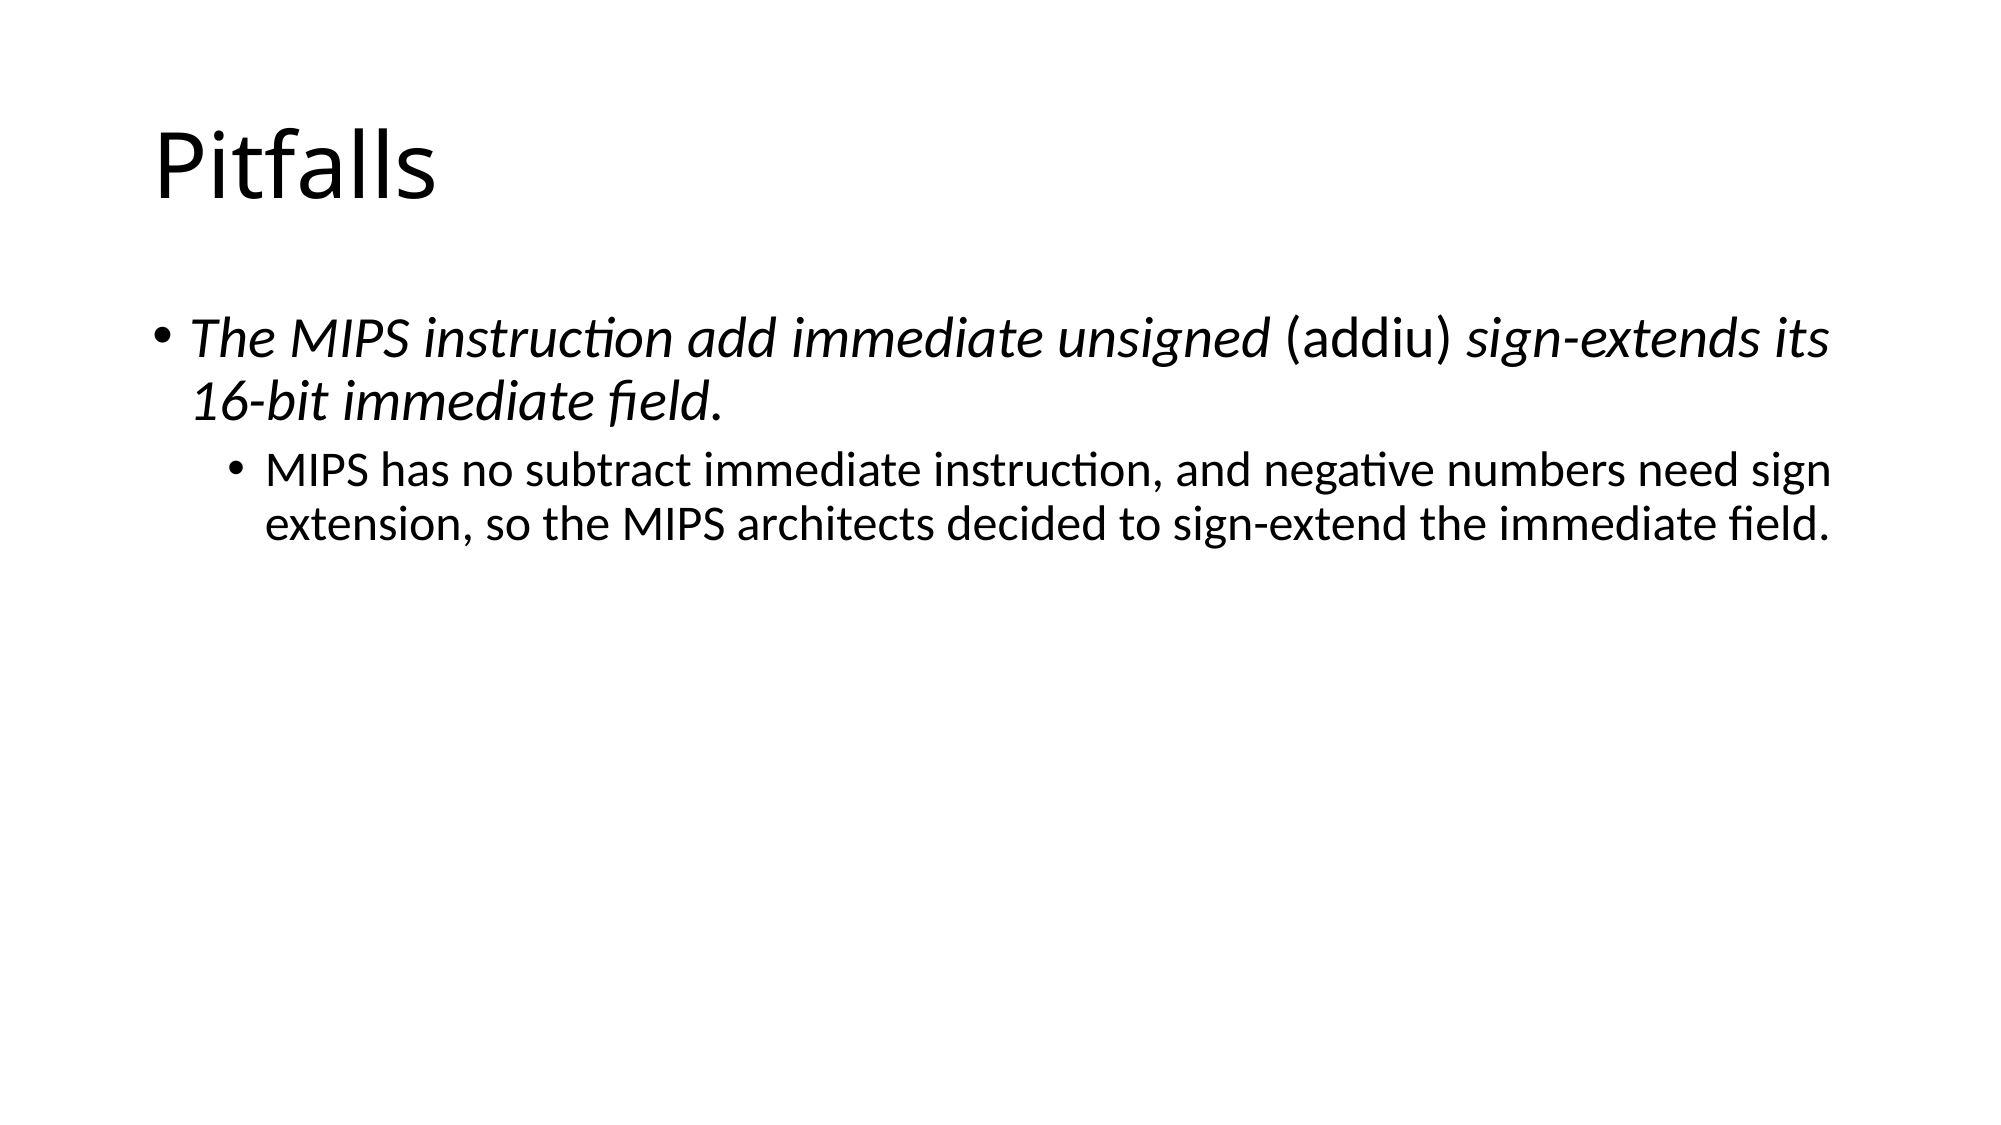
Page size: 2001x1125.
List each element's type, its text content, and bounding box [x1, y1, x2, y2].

list The MIPS instruction add immediate unsigned (addiu) sign-extends its 16-bit immediate field. MIPS has no subtract immediate instruction, and negative numbers need sign extension, so the MIPS architects decided to sign-extend the immediate field. [137, 299, 1863, 1014]
title Pitfalls [137, 59, 1863, 278]
